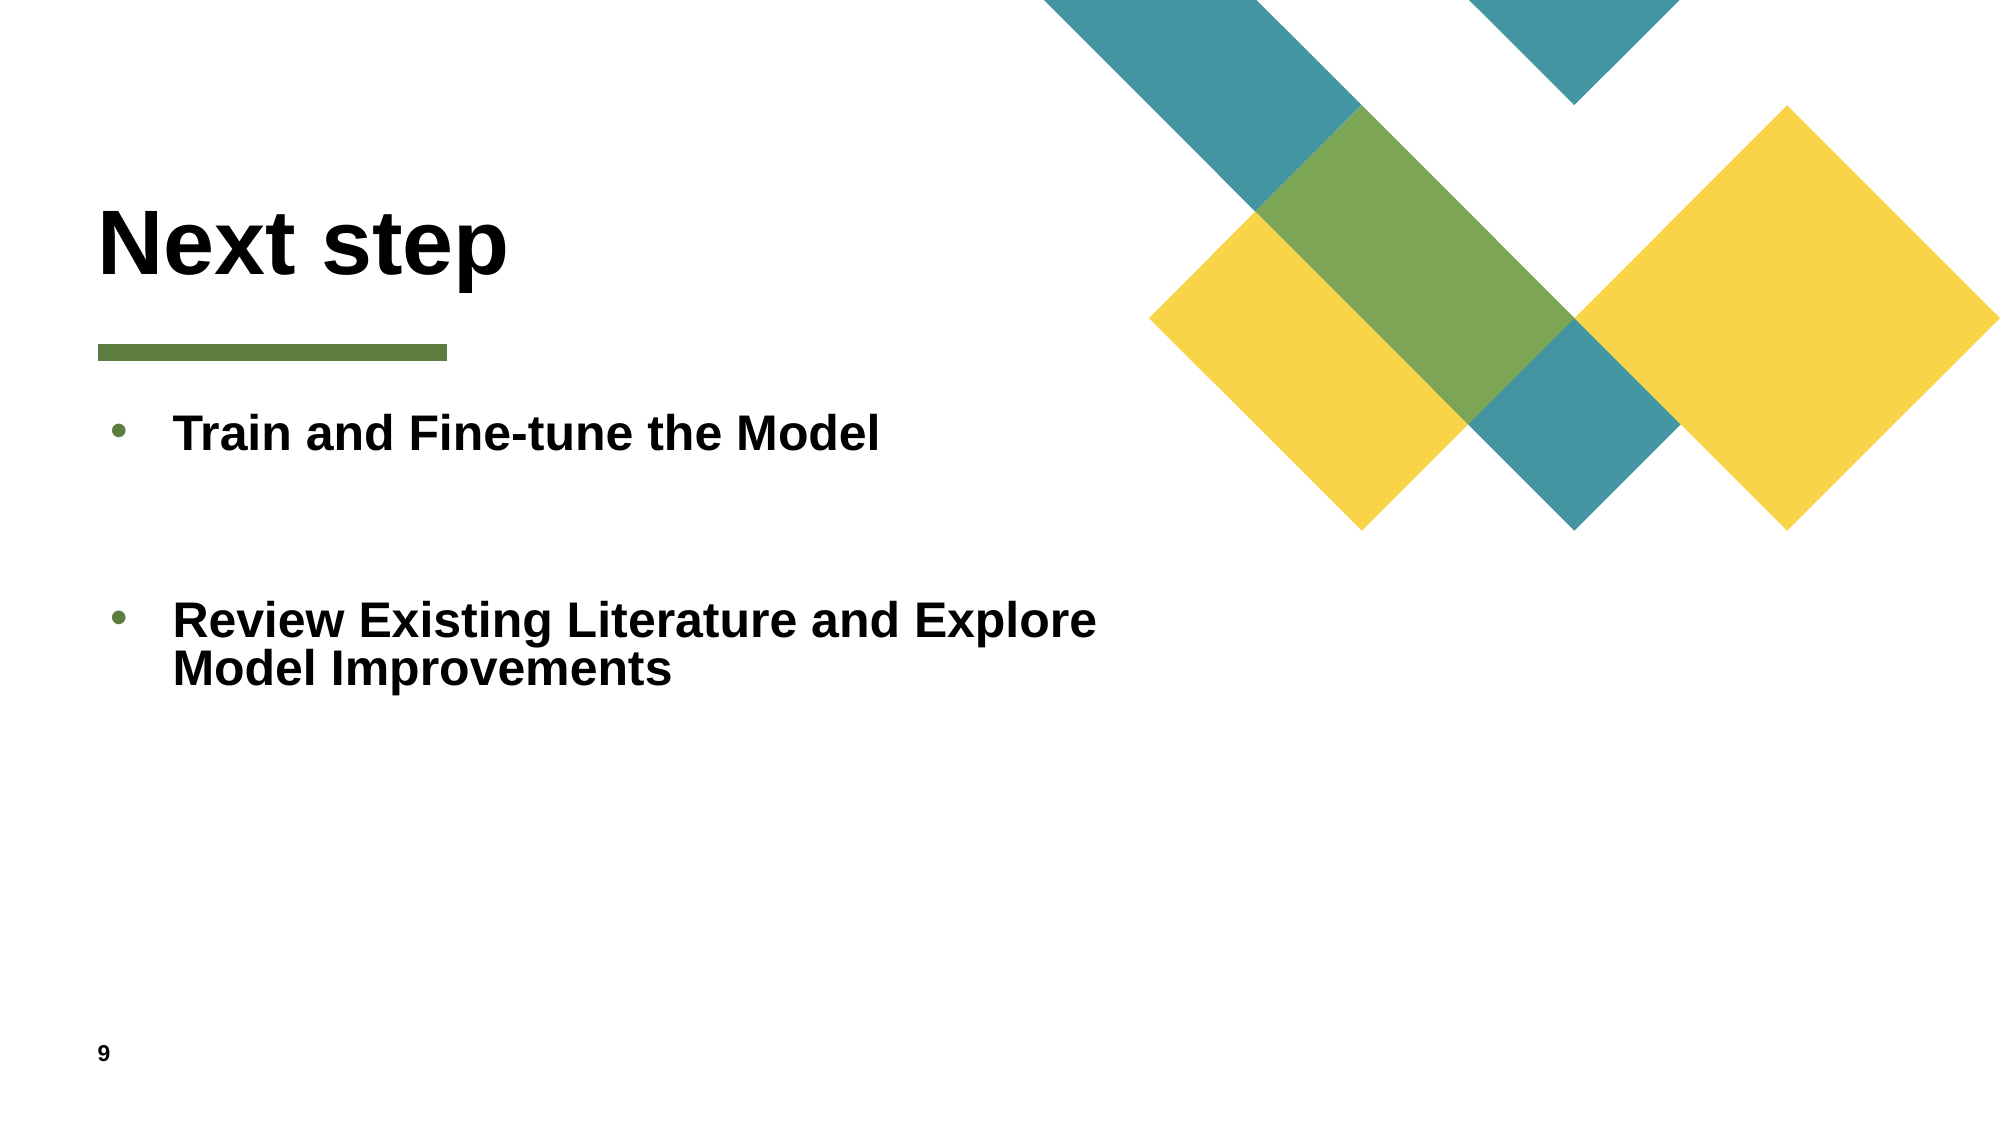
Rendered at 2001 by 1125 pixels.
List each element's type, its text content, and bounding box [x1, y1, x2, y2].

slide_number 9 [97, 1038, 184, 1080]
list Train and Fine-tune the Model Review Existing Literature and Explore Model Improvements [97, 374, 1211, 983]
title Next step [97, 31, 1211, 293]
